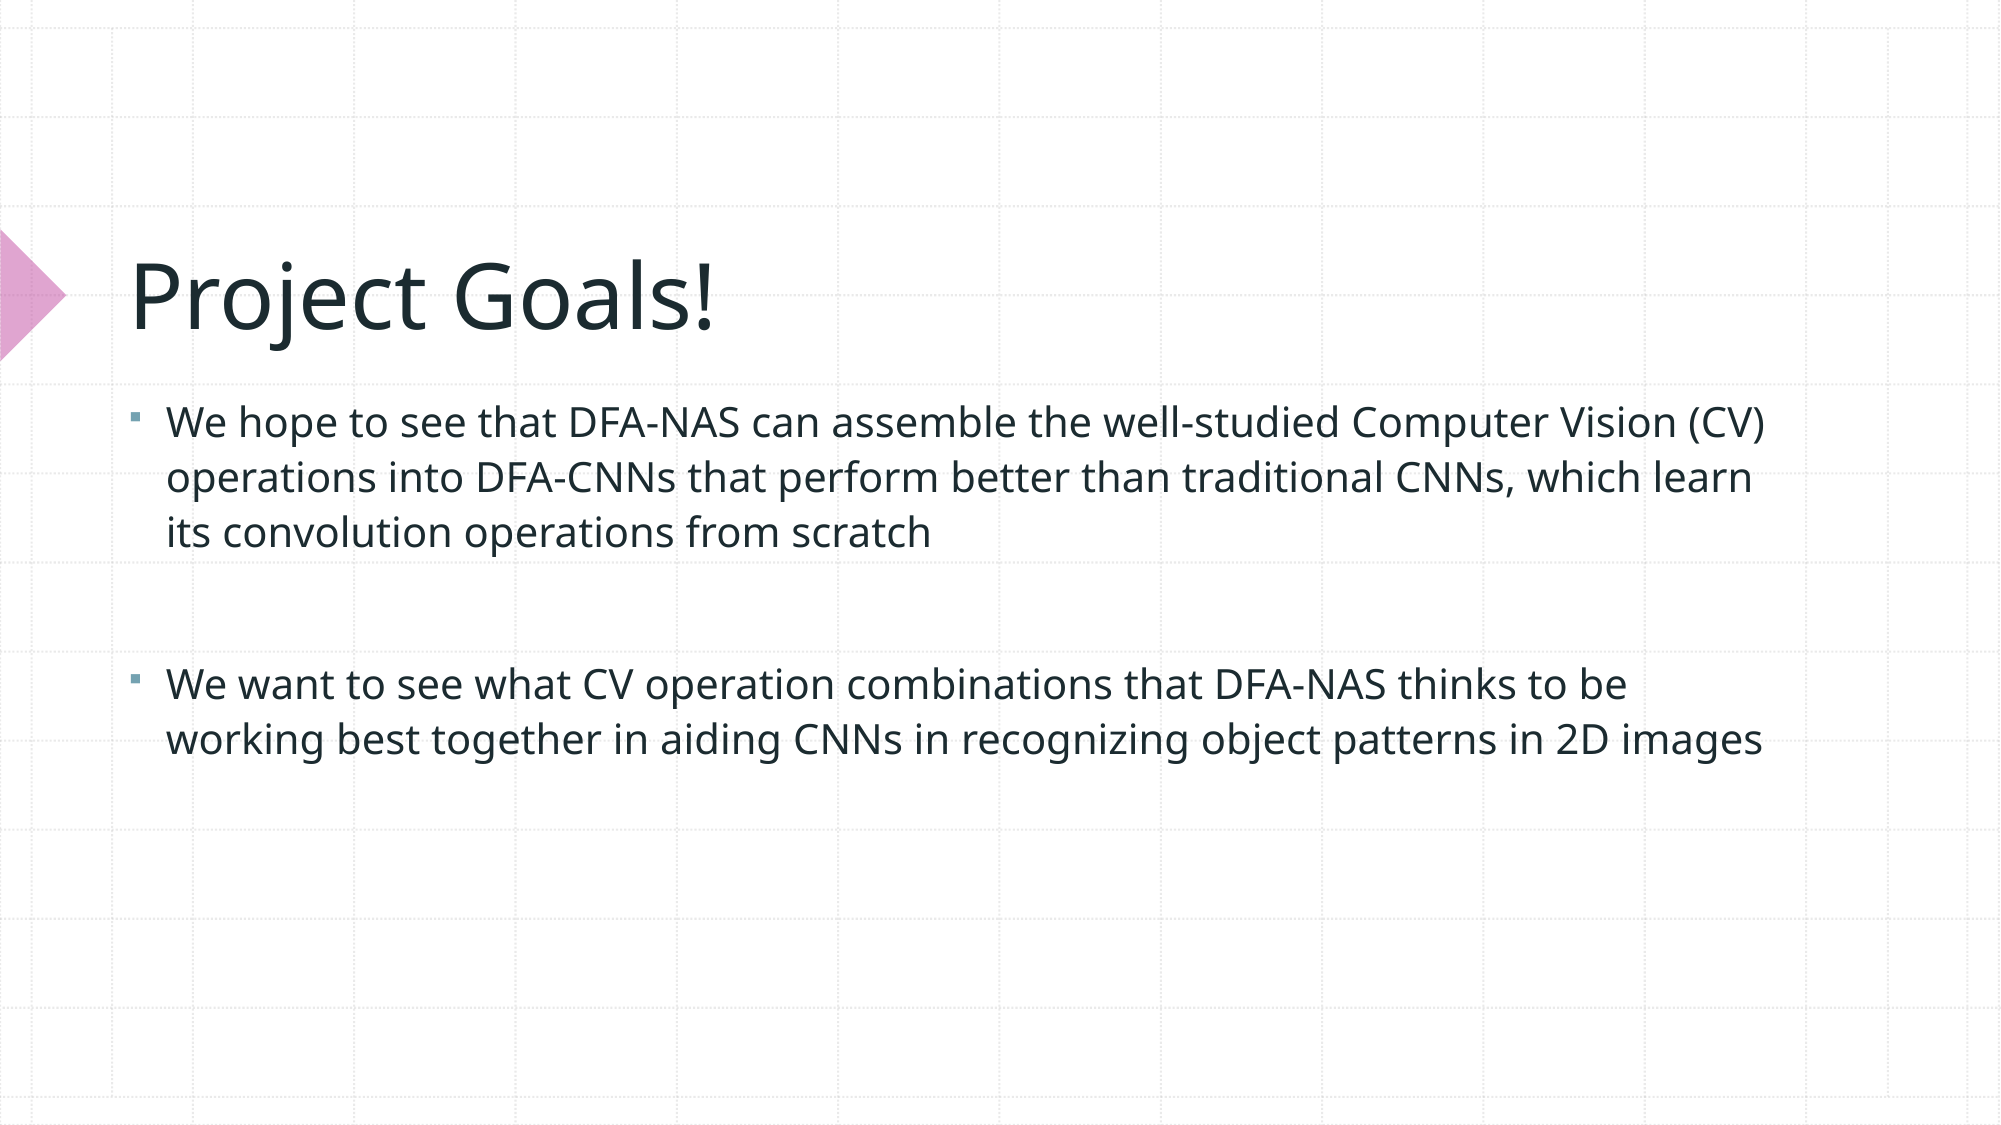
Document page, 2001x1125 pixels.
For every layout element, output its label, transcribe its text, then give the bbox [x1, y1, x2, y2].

title Project Goals! [113, 119, 1808, 356]
list We hope to see that DFA-NAS can assemble the well-studied Computer Vision (CV) operations into DFA-CNNs that perform better than traditional CNNs, which learn its convolution operations from scratch We want to see what CV operation combinations that DFA-NAS thinks to be working best together in aiding CNNs in recognizing object patterns in 2D images [113, 383, 1808, 969]
